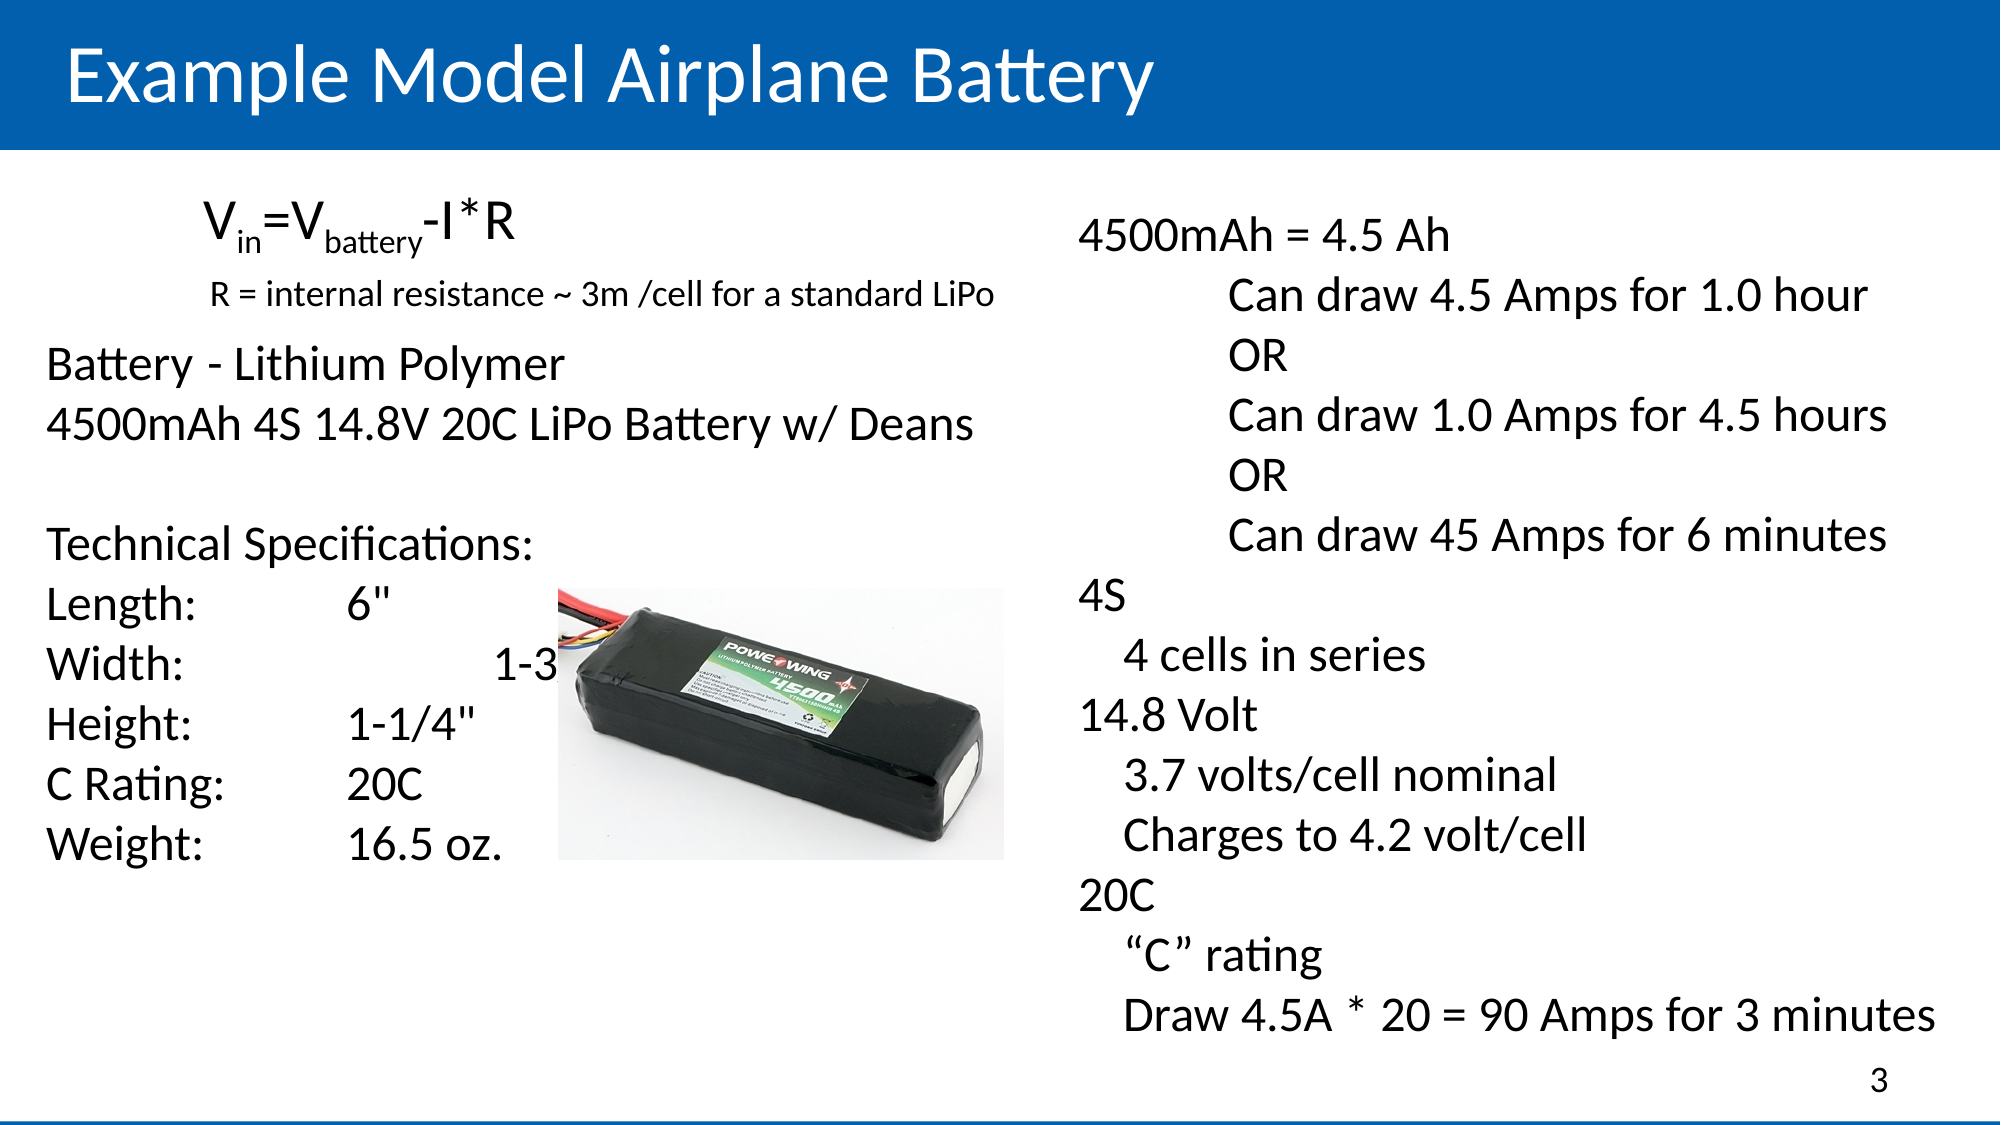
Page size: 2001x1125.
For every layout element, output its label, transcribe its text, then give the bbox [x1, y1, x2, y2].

text_box Vin=Vbattery-I*R [188, 173, 531, 269]
picture [558, 588, 1004, 860]
text_box Battery - Lithium Polymer 4500mAh 4S 14.8V 20C LiPo Battery w/ Deans Technical Specifications: Length: 6" Width: 1-3/4" Height: 1-1/4" C Rating: 20C Weight: 16.5 oz. [31, 323, 1032, 878]
title Example Model Airplane Battery [50, 0, 1950, 138]
text_box 4500mAh = 4.5 Ah Can draw 4.5 Amps for 1.0 hour OR Can draw 1.0 Amps for 4.5 hours OR Can draw 45 Amps for 6 minutes 4S 4 cells in series 14.8 Volt 3.7 volts/cell nominal Charges to 4.2 volt/cell 20C “C” rating Draw 4.5A * 20 = 90 Amps for 3 minutes [1063, 194, 1966, 1050]
